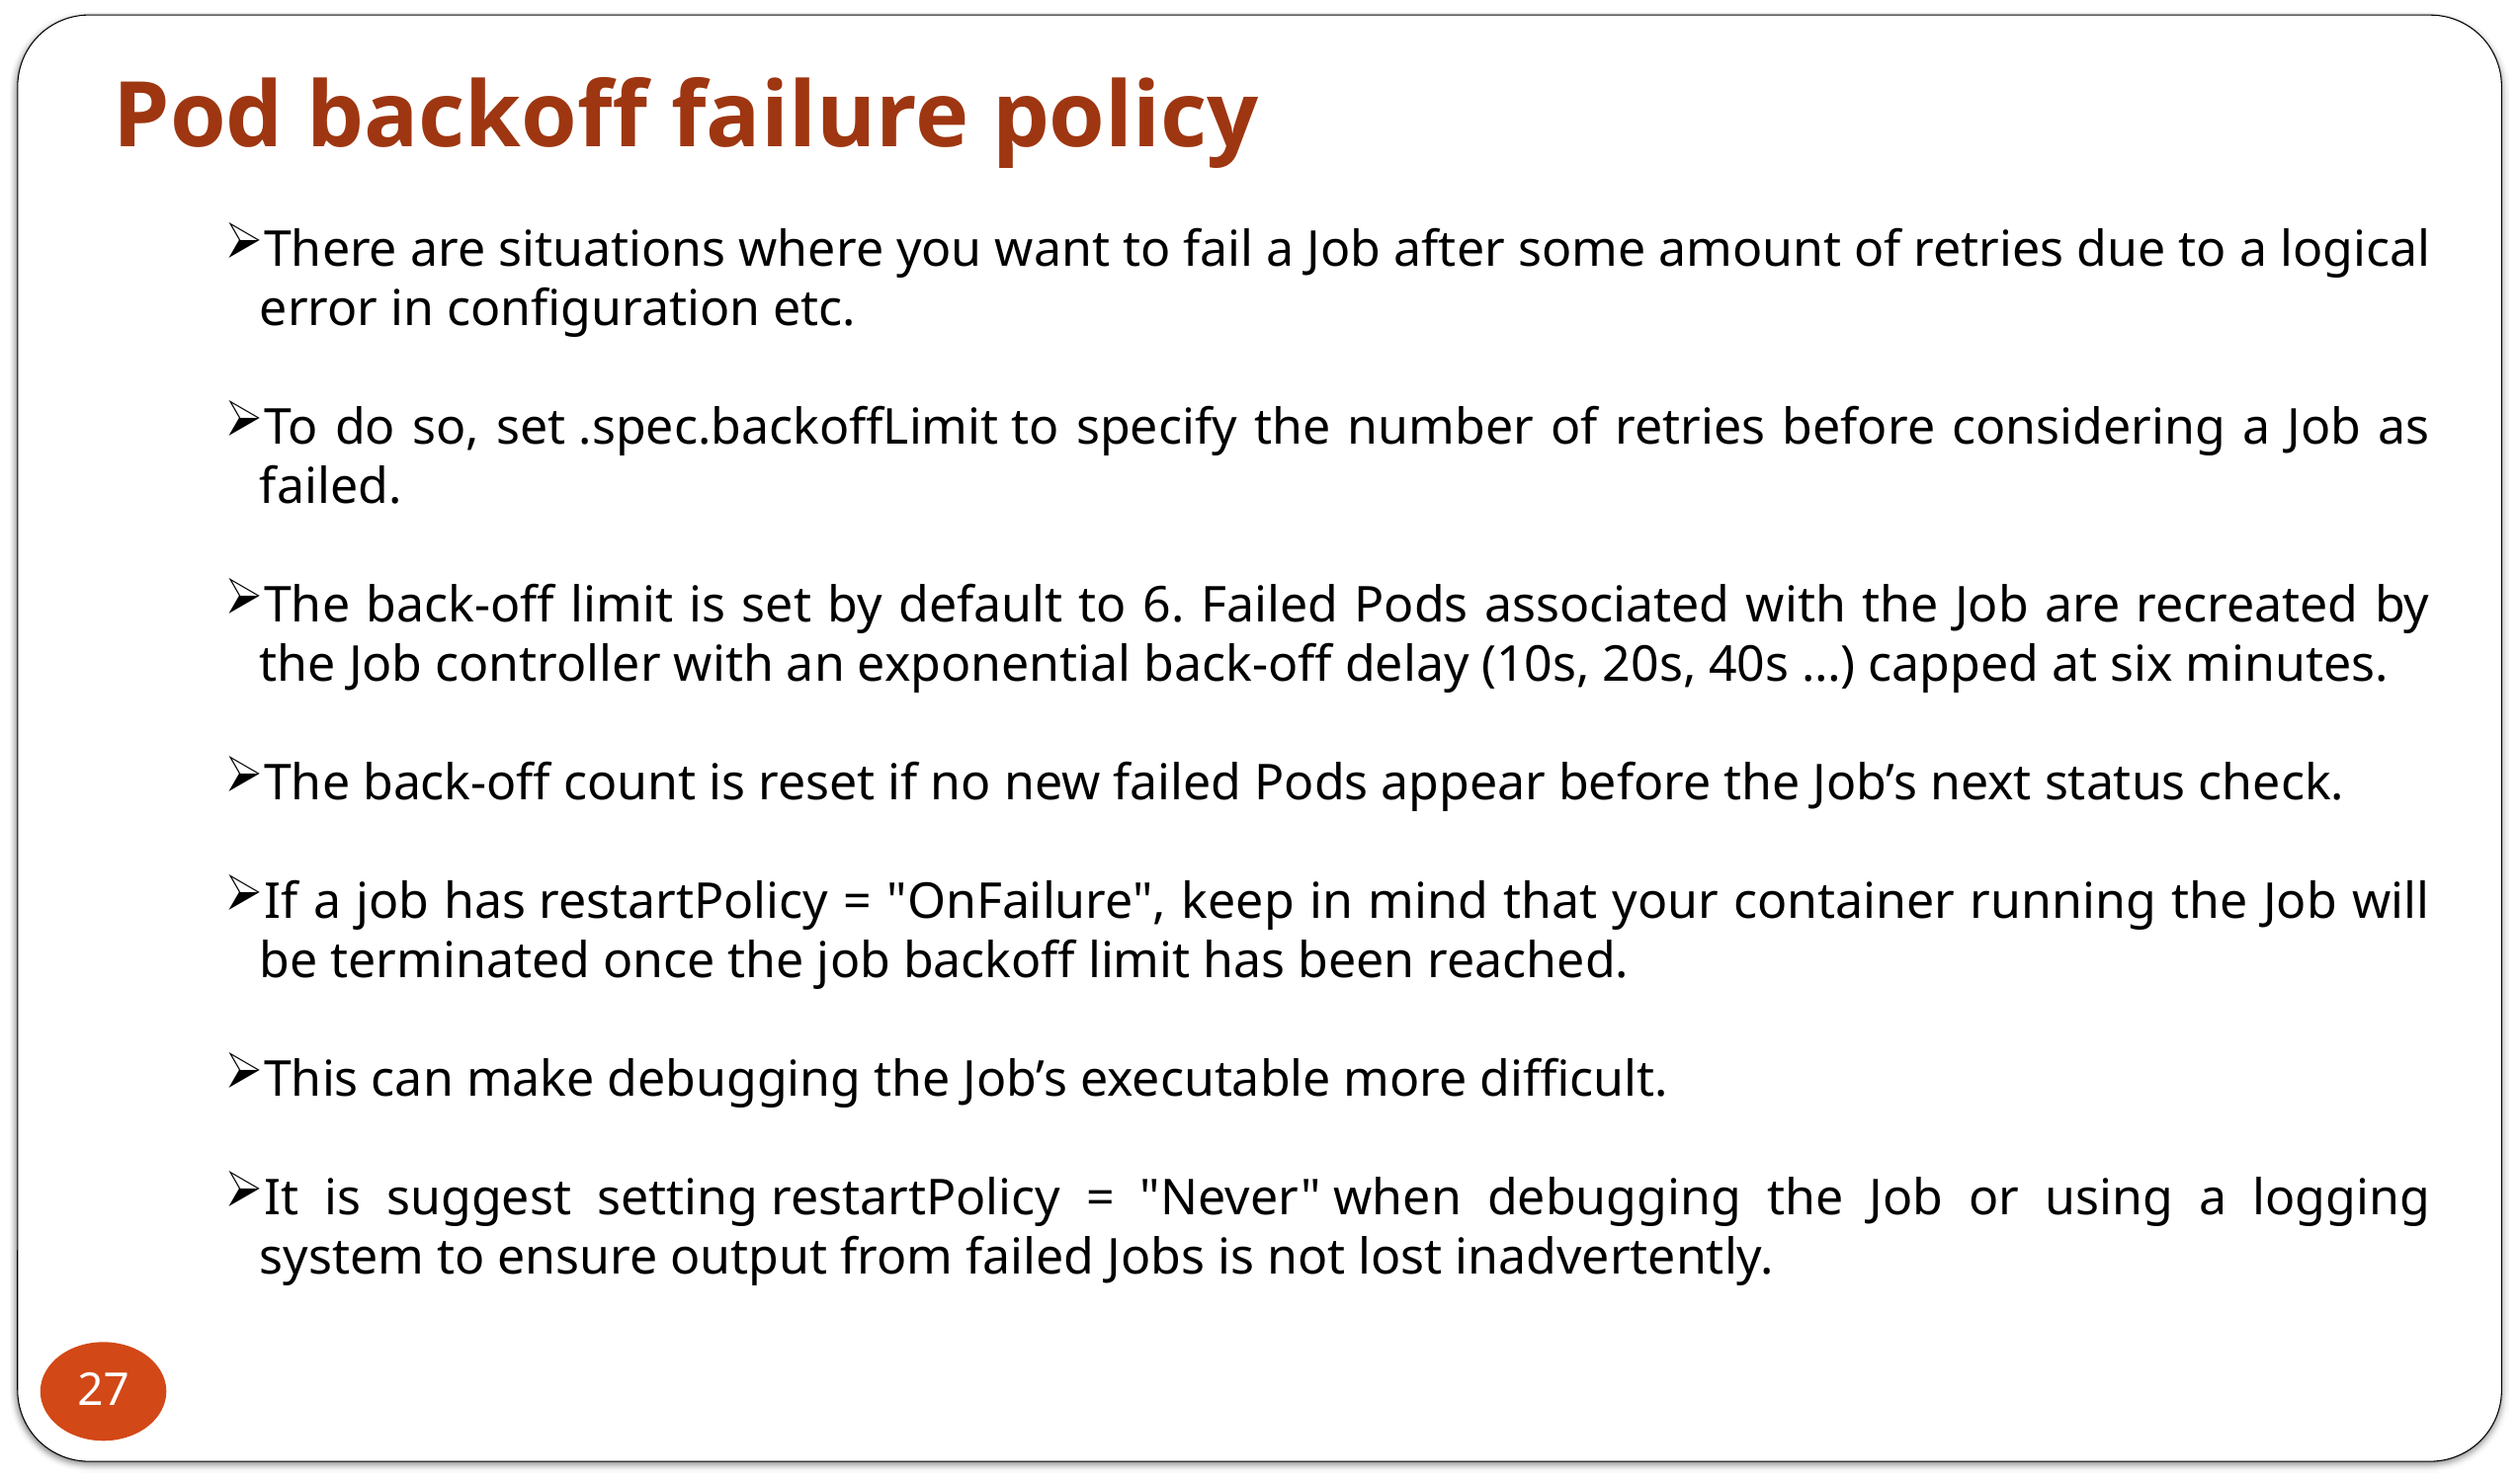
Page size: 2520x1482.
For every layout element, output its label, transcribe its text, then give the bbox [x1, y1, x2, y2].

text_box Pod backoff failure policy [98, 48, 2100, 173]
text_box There are situations where you want to fail a Job after some amount of retries due to a logical error in configuration etc. To do so, set .spec.backoffLimit to specify the number of retries before considering a Job as failed. The back-off limit is set by default to 6. Failed Pods associated with the Job are recreated by the Job controller with an exponential back-off delay (10s, 20s, 40s …) capped at six minutes. The back-off count is reset if no new failed Pods appear before the Job’s next status check. If a job has restartPolicy = "OnFailure", keep in mind that your container running the Job will be terminated once the job backoff limit has been reached. This can make debugging the Job’s executable more difficult. It is suggest setting restartPolicy = "Never" when debugging the Job or using a logging system to ensure output from failed Jobs is not lost inadvertently. [135, 209, 2446, 1470]
slide_number 27 [40, 1342, 135, 1441]
